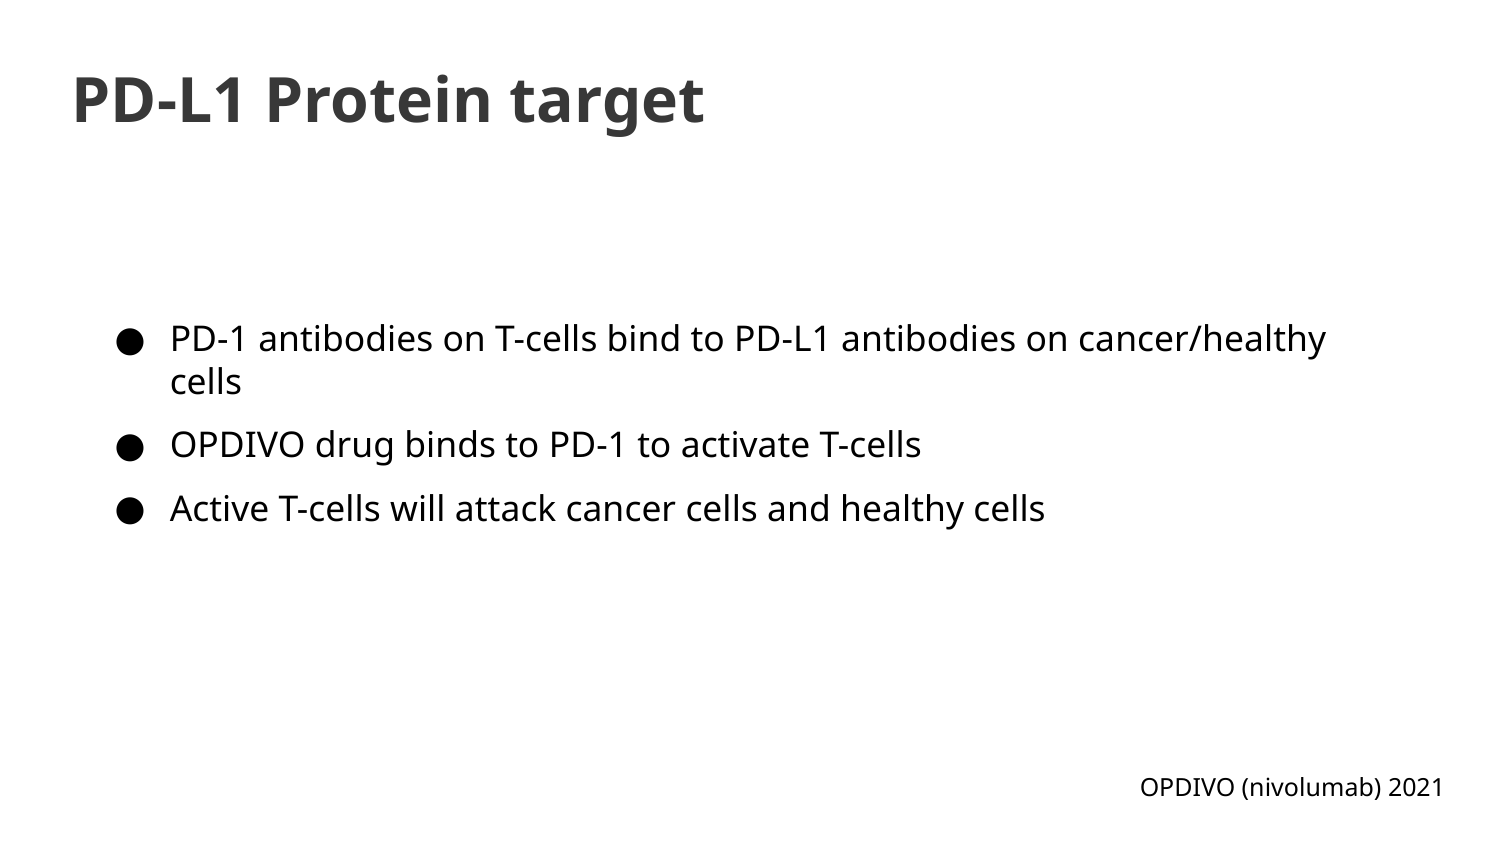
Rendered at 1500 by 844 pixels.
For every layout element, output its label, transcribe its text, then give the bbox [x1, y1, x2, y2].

text_box OPDIVO (nivolumab) 2021 [42, 756, 1461, 816]
title PD-L1 Protein target [56, 45, 1422, 132]
text_box PD-1 antibodies on T-cells bind to PD-L1 antibodies on cancer/healthy cells OPDIVO drug binds to PD-1 to activate T-cells Active T-cells will attack cancer cells and healthy cells [79, 301, 1421, 544]
